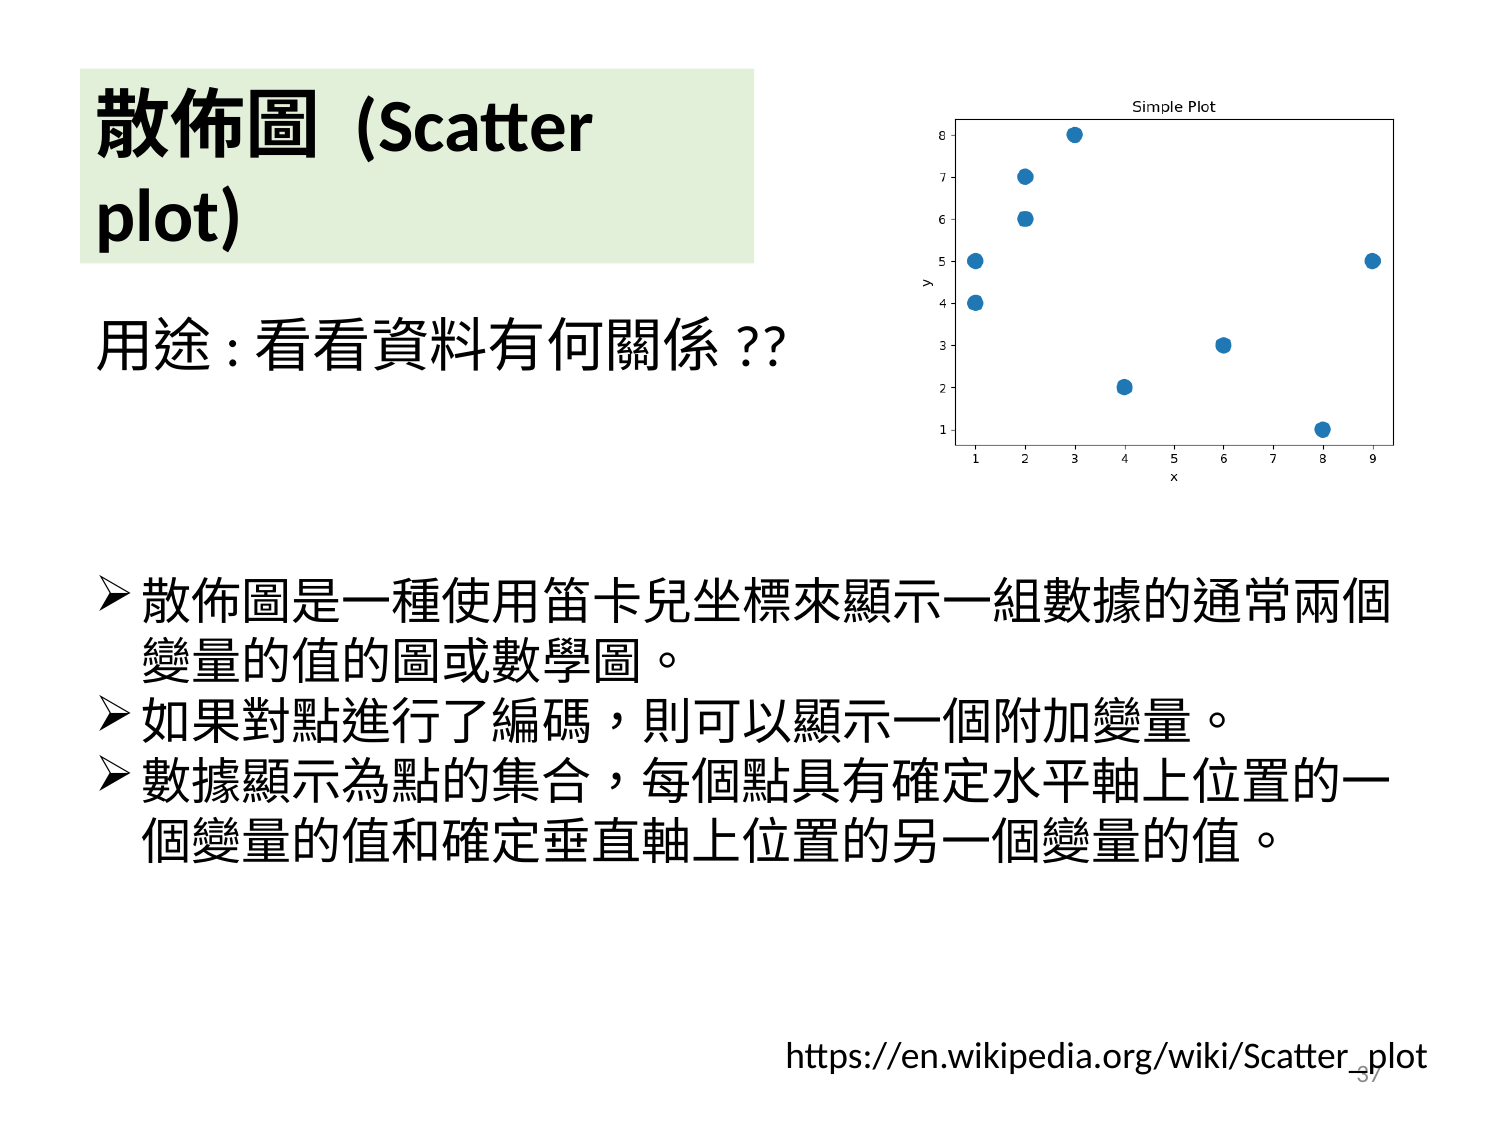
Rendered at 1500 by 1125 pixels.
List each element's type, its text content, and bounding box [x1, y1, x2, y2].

picture [884, 68, 1449, 491]
text_box 散佈圖 (Scatter plot) [80, 68, 755, 264]
slide_number 37 [1059, 1042, 1397, 1103]
text_box https://en.wikipedia.org/wiki/Scatter_plot [770, 1023, 1444, 1084]
text_box 用途:看看資料有何關係?? [80, 300, 831, 386]
text_box 散佈圖是一種使用笛卡兒坐標來顯示一組數據的通常兩個變量的值的圖或數學圖。 如果對點進行了編碼，則可以顯示一個附加變量。 數據顯示為點的集合，每個點具有確定水平軸上位置的一個變量的值和確定垂直軸上位置的另一個變量的值。 [80, 561, 1428, 877]
